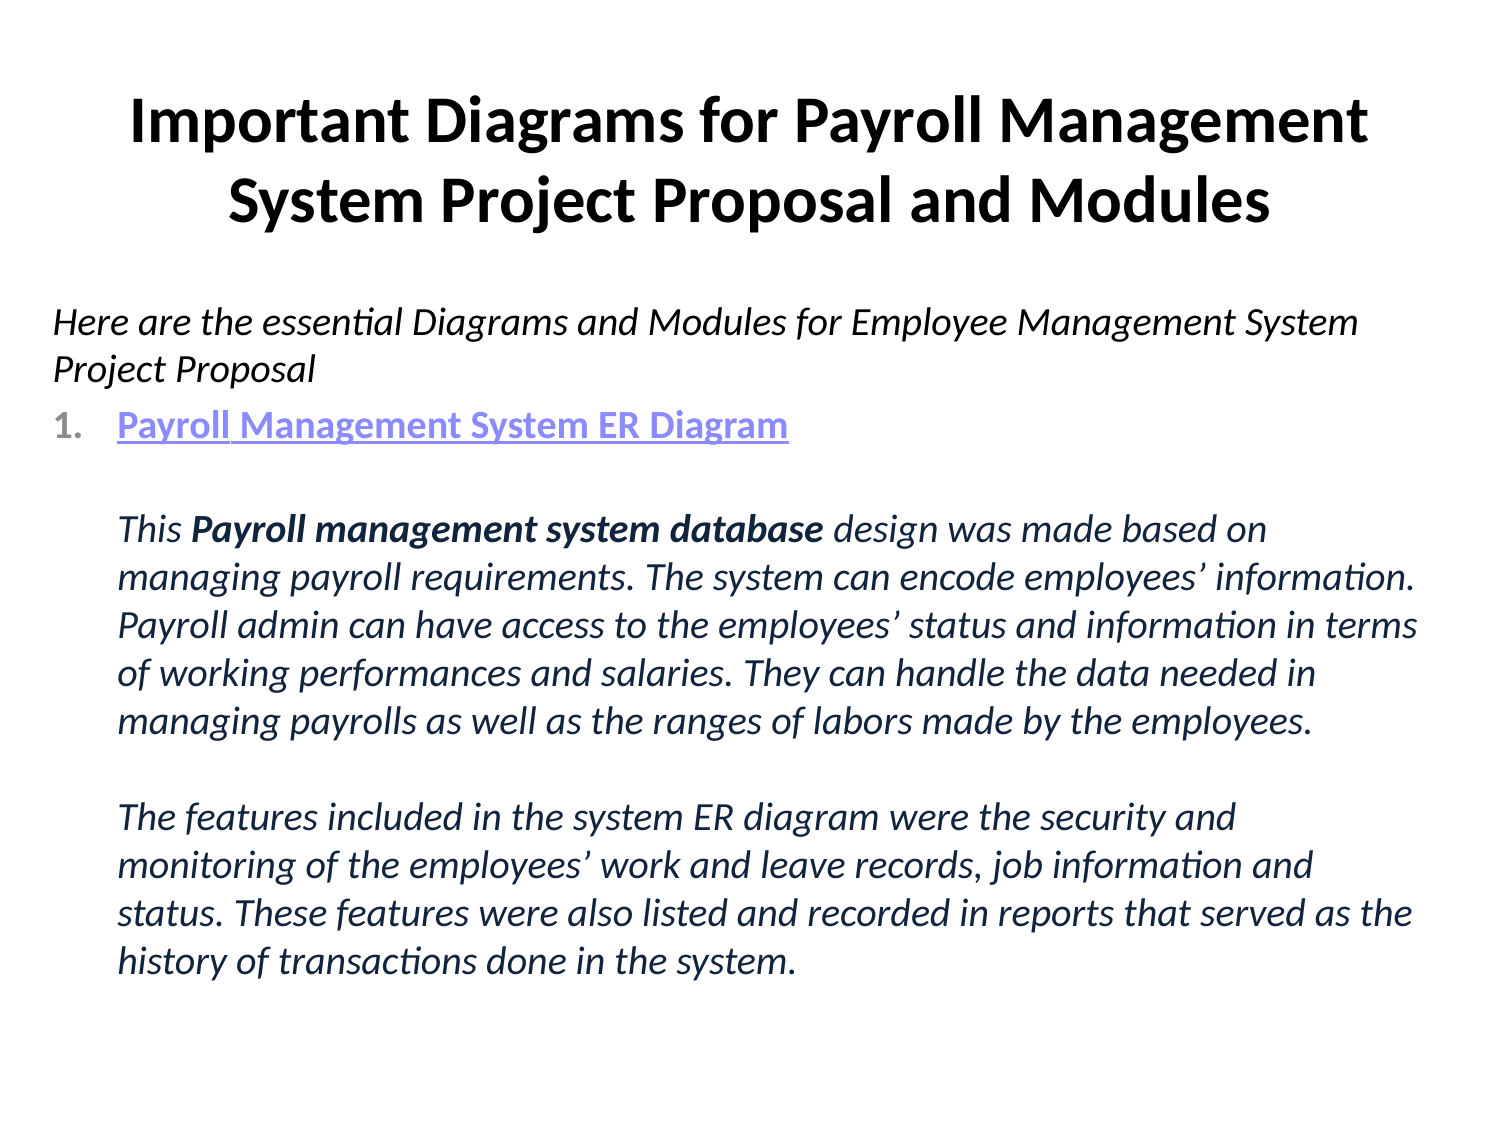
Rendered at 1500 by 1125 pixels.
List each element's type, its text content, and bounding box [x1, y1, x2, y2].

subtitle Here are the essential Diagrams and Modules for Employee Management System Project Proposal Payroll Management System ER Diagram This Payroll management system database design was made based on managing payroll requirements. The system can encode employees’ information. Payroll admin can have access to the employees’ status and information in terms of working performances and salaries. They can handle the data needed in managing payrolls as well as the ranges of labors made by the employees. The features included in the system ER diagram were the security and monitoring of the employees’ work and leave records, job information and status. These features were also listed and recorded in reports that served as the history of transactions done in the system. [37, 287, 1438, 1088]
title Important Diagrams for Payroll Management System Project Proposal and Modules [112, 37, 1388, 275]
